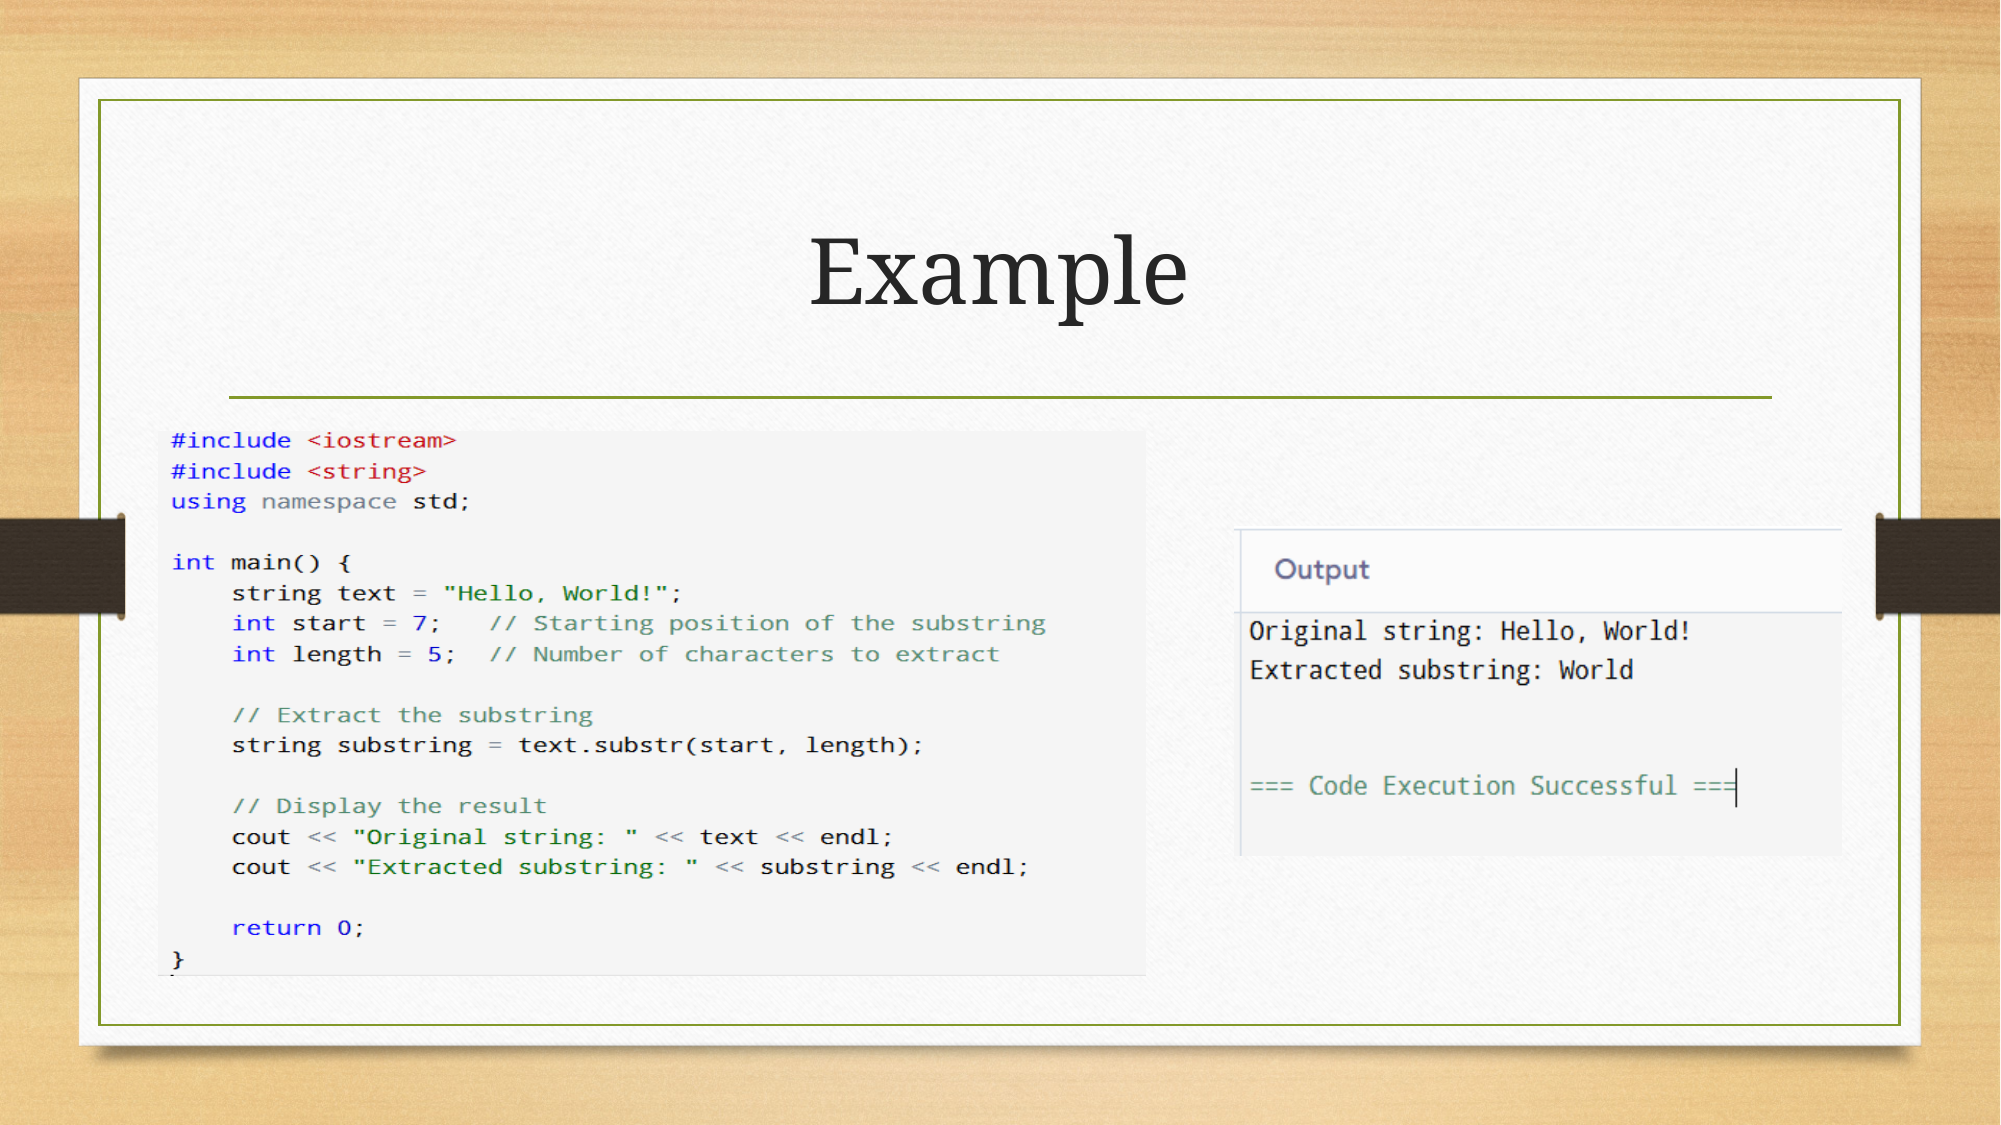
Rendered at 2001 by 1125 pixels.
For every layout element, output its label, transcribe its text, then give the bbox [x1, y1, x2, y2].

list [157, 431, 1146, 977]
title Example [212, 161, 1788, 375]
picture [0, 0, 2001, 1125]
